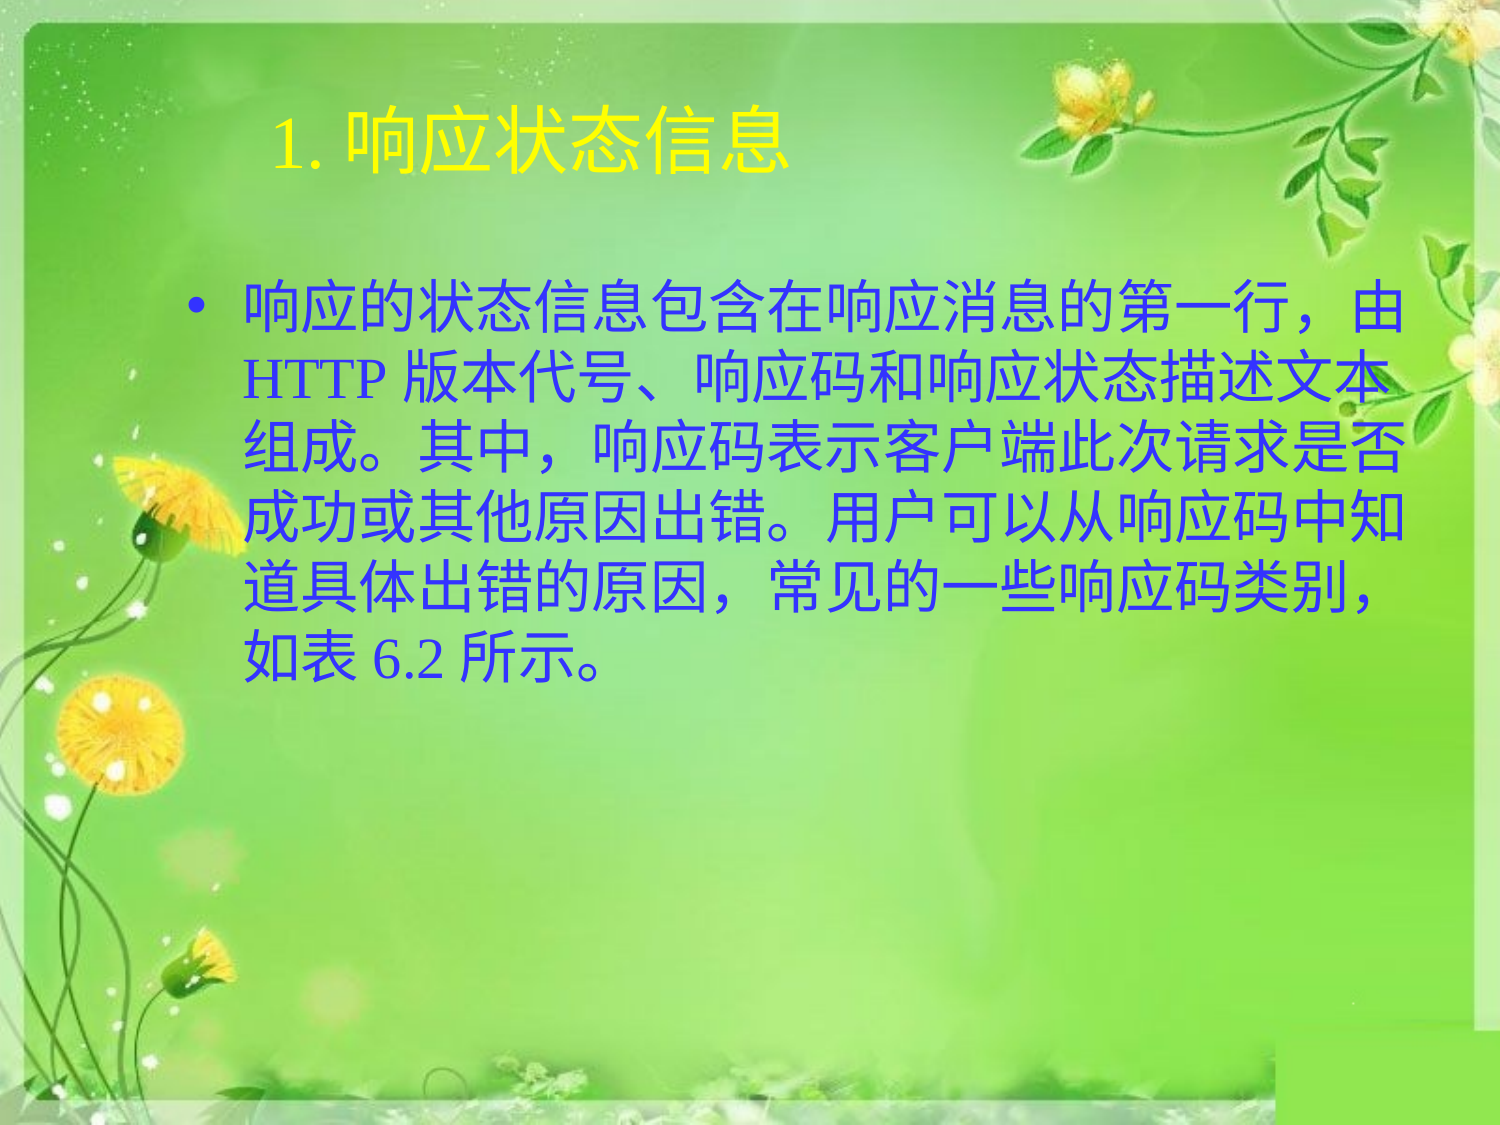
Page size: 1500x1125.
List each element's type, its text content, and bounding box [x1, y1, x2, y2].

list 响应的状态信息包含在响应消息的第一行，由HTTP版本代号、响应码和响应状态描述文本组成。其中，响应码表示客户端此次请求是否成功或其他原因出错。用户可以从响应码中知道具体出错的原因，常见的一些响应码类别，如表6.2所示。 [171, 262, 1425, 1071]
title 1.响应状态信息 [29, 45, 1034, 233]
picture [0, 0, 1500, 1125]
